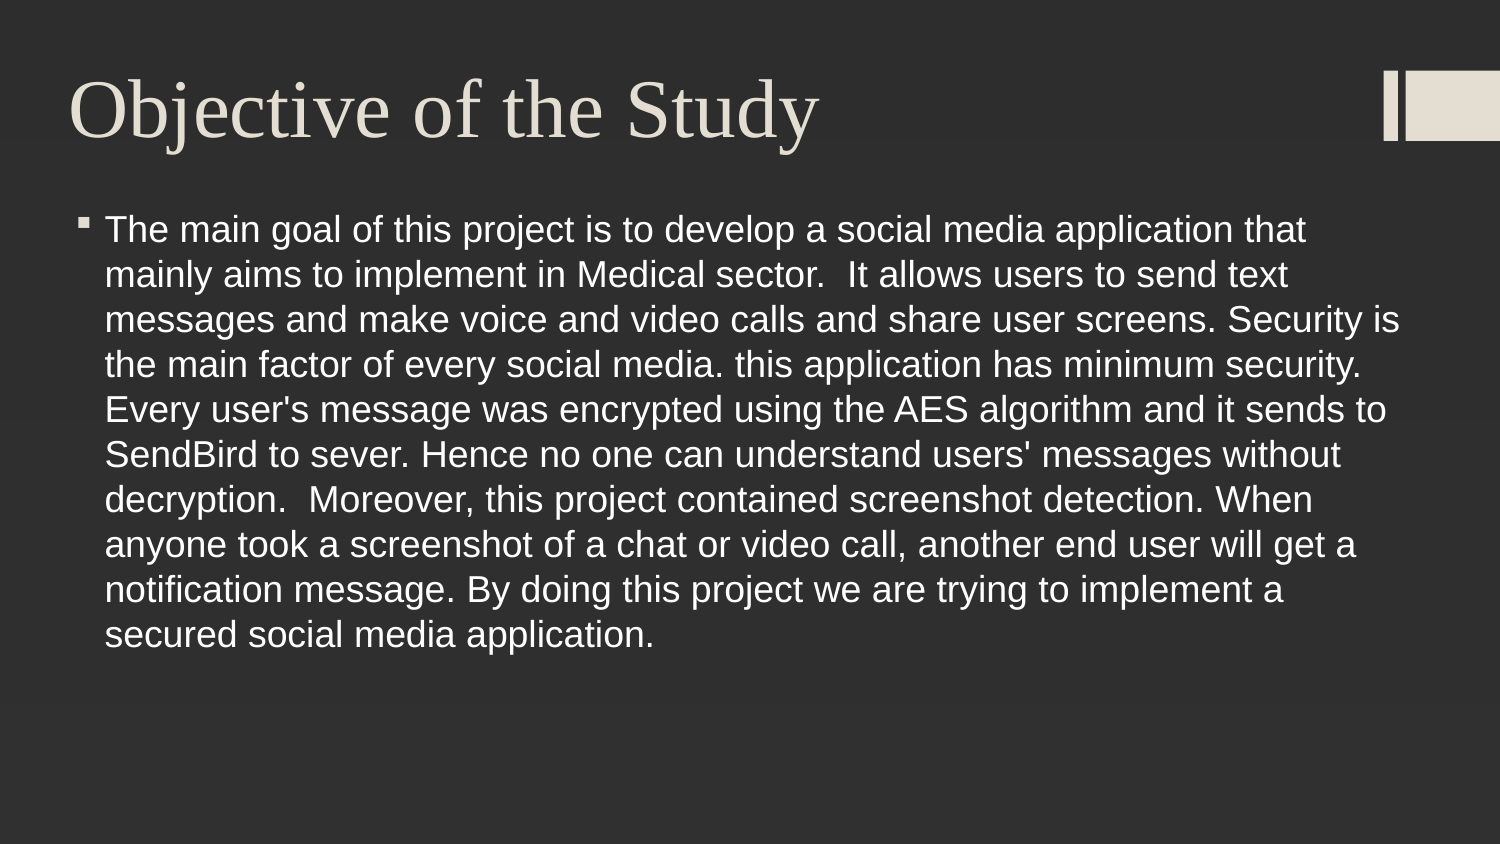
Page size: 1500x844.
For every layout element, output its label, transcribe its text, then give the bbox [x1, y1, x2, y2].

title Objective of the Study [53, 20, 1254, 163]
list The main goal of this project is to develop a social media application that mainly aims to implement in Medical sector. It allows users to send text messages and make voice and video calls and share user screens. Security is the main factor of every social media. this application has minimum security. Every user's message was encrypted using the AES algorithm and it sends to SendBird to sever. Hence no one can understand users' messages without decryption. Moreover, this project contained screenshot detection. When anyone took a screenshot of a chat or video call, another end user will get a notification message. By doing this project we are trying to implement a secured social media application. [53, 197, 1436, 765]
